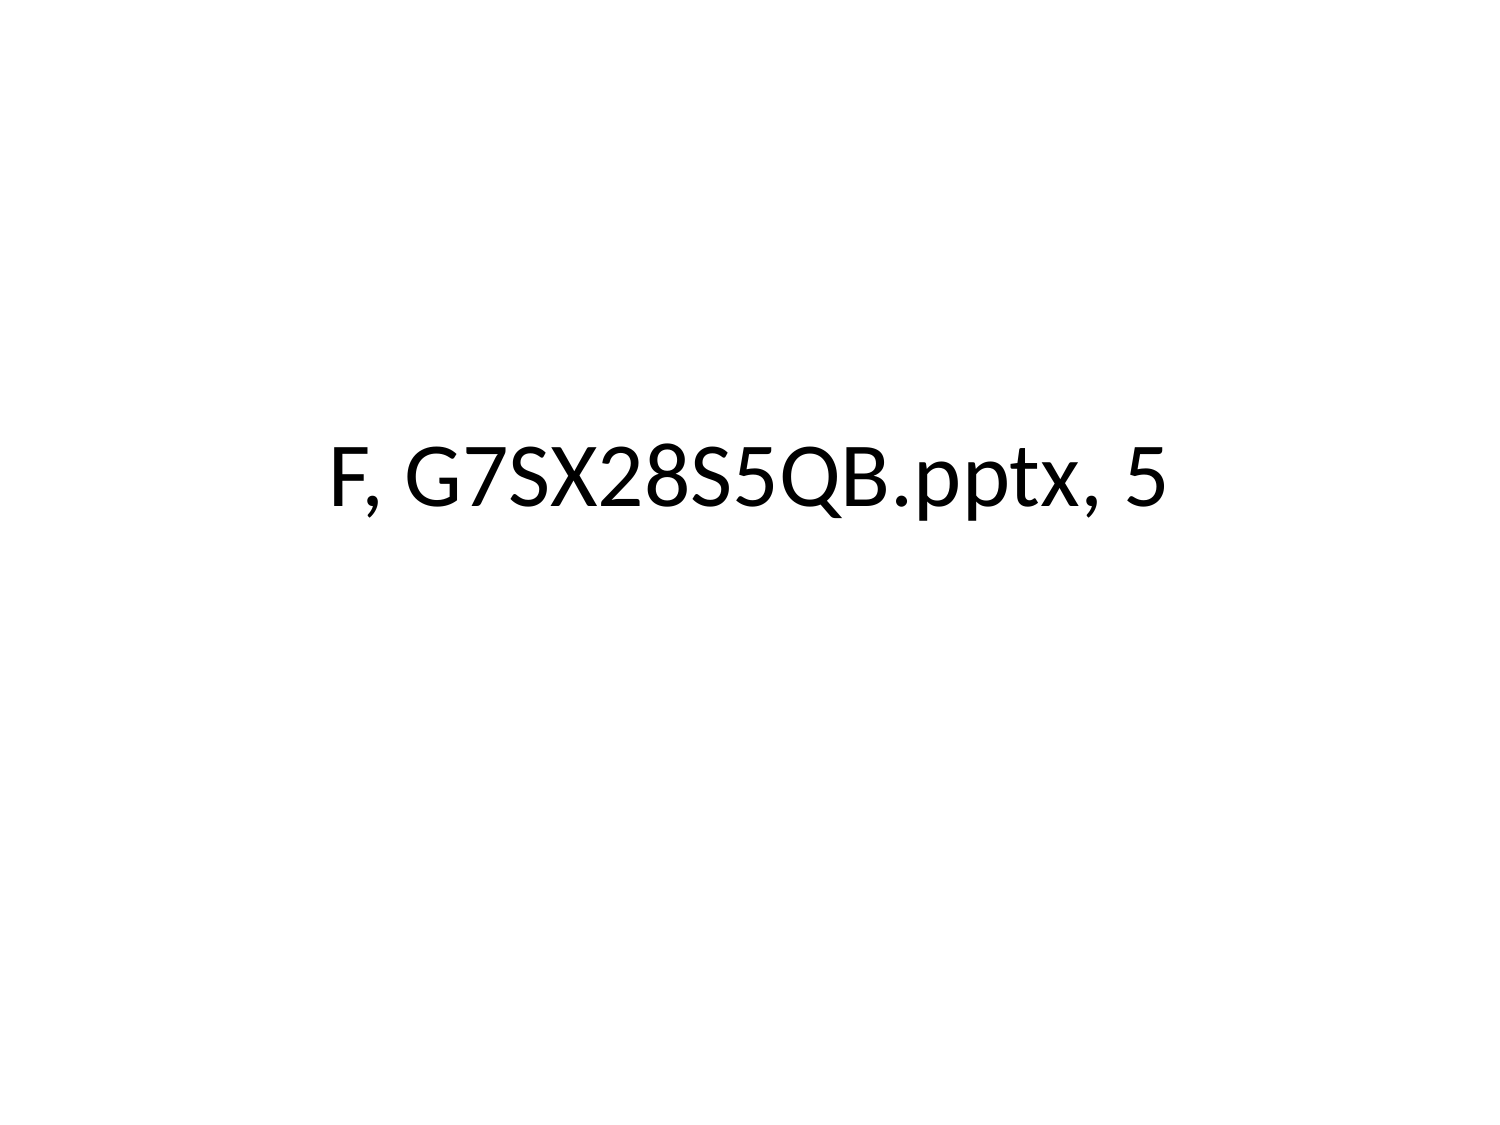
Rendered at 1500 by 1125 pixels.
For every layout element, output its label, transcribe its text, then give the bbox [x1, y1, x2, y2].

title F, G7SX28S5QB.pptx, 5 [112, 349, 1388, 591]
